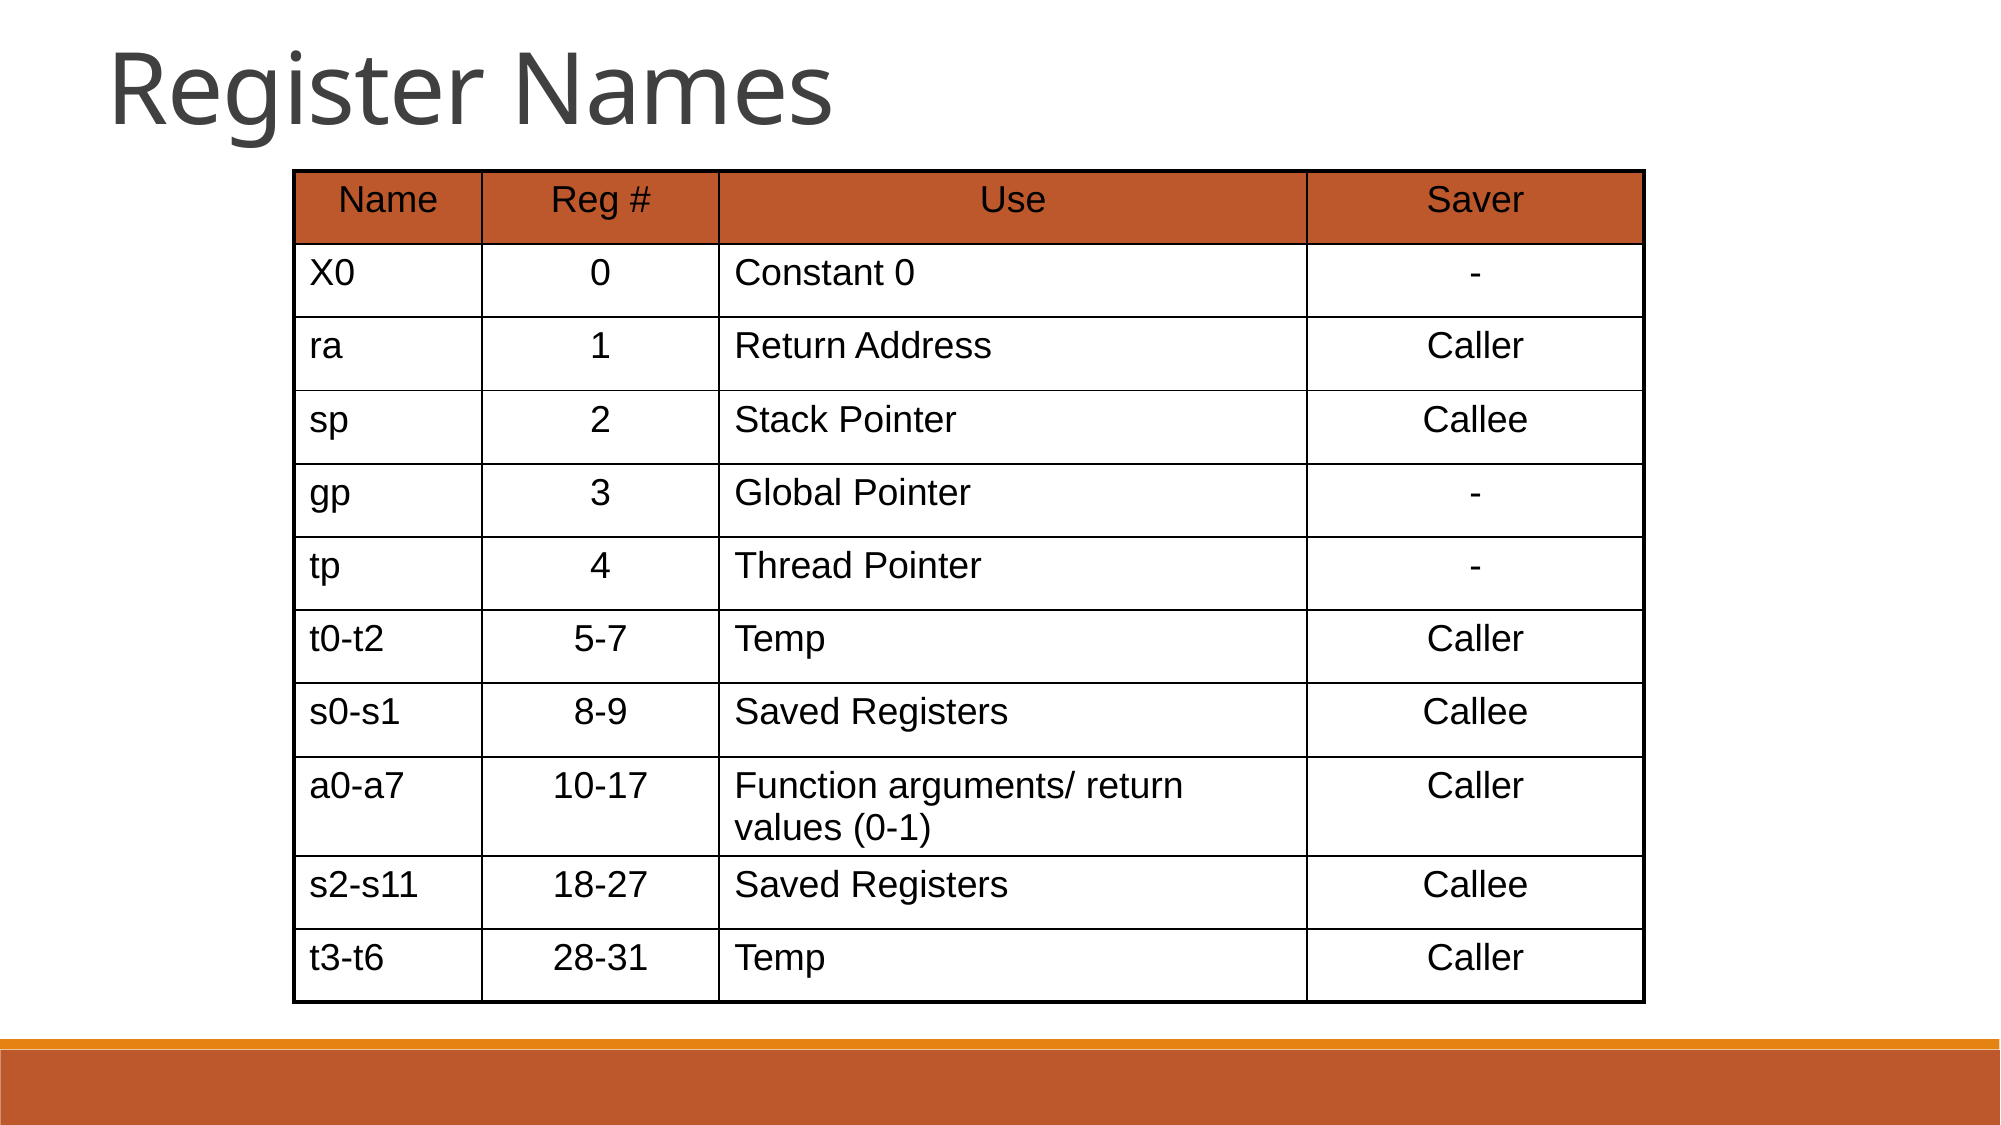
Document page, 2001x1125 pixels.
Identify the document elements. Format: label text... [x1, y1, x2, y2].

table_cell 8-9 [483, 684, 718, 756]
table_cell Stack Pointer [720, 391, 1306, 463]
table_cell ra [296, 318, 481, 390]
table_cell a0-a7 [296, 758, 481, 855]
table_header Reg # [483, 173, 718, 243]
table_cell tp [296, 538, 481, 609]
table_cell Temp [720, 930, 1306, 1000]
table_cell t0-t2 [296, 611, 481, 682]
table_cell - [1308, 538, 1642, 609]
table_cell 2 [483, 391, 718, 463]
table_cell Callee [1308, 684, 1642, 756]
table_cell Constant 0 [720, 245, 1306, 316]
table_header Use [720, 173, 1306, 243]
table_cell gp [296, 465, 481, 536]
table_cell Callee [1308, 857, 1642, 928]
table_cell t3-t6 [296, 930, 481, 1000]
table_cell Temp [720, 611, 1306, 682]
table_cell s2-s11 [296, 857, 481, 928]
table_cell Function arguments/ return values (0-1) [720, 758, 1306, 855]
table_cell 0 [483, 245, 718, 316]
table_cell Caller [1308, 930, 1642, 1000]
table_cell 18-27 [483, 857, 718, 928]
table_cell 4 [483, 538, 718, 609]
text_box Register Names [91, 35, 1442, 216]
table_cell Thread Pointer [720, 538, 1306, 609]
table_cell 28-31 [483, 930, 718, 1000]
table_cell Caller [1308, 611, 1642, 682]
table_cell - [1308, 465, 1642, 536]
table_cell 10-17 [483, 758, 718, 855]
table_header Saver [1308, 173, 1642, 243]
table_cell 3 [483, 465, 718, 536]
table_cell 5-7 [483, 611, 718, 682]
table_cell Global Pointer [720, 465, 1306, 536]
table_cell sp [296, 391, 481, 463]
table_cell s0-s1 [296, 684, 481, 756]
table_cell Saved Registers [720, 684, 1306, 756]
table_cell Caller [1308, 758, 1642, 855]
table_cell Saved Registers [720, 857, 1306, 928]
table_cell X0 [296, 245, 481, 316]
table_cell Return Address [720, 318, 1306, 390]
table_cell Callee [1308, 391, 1642, 463]
table_cell 1 [483, 318, 718, 390]
table_cell - [1308, 245, 1642, 316]
table_cell Caller [1308, 318, 1642, 390]
table_header Name [296, 173, 481, 243]
